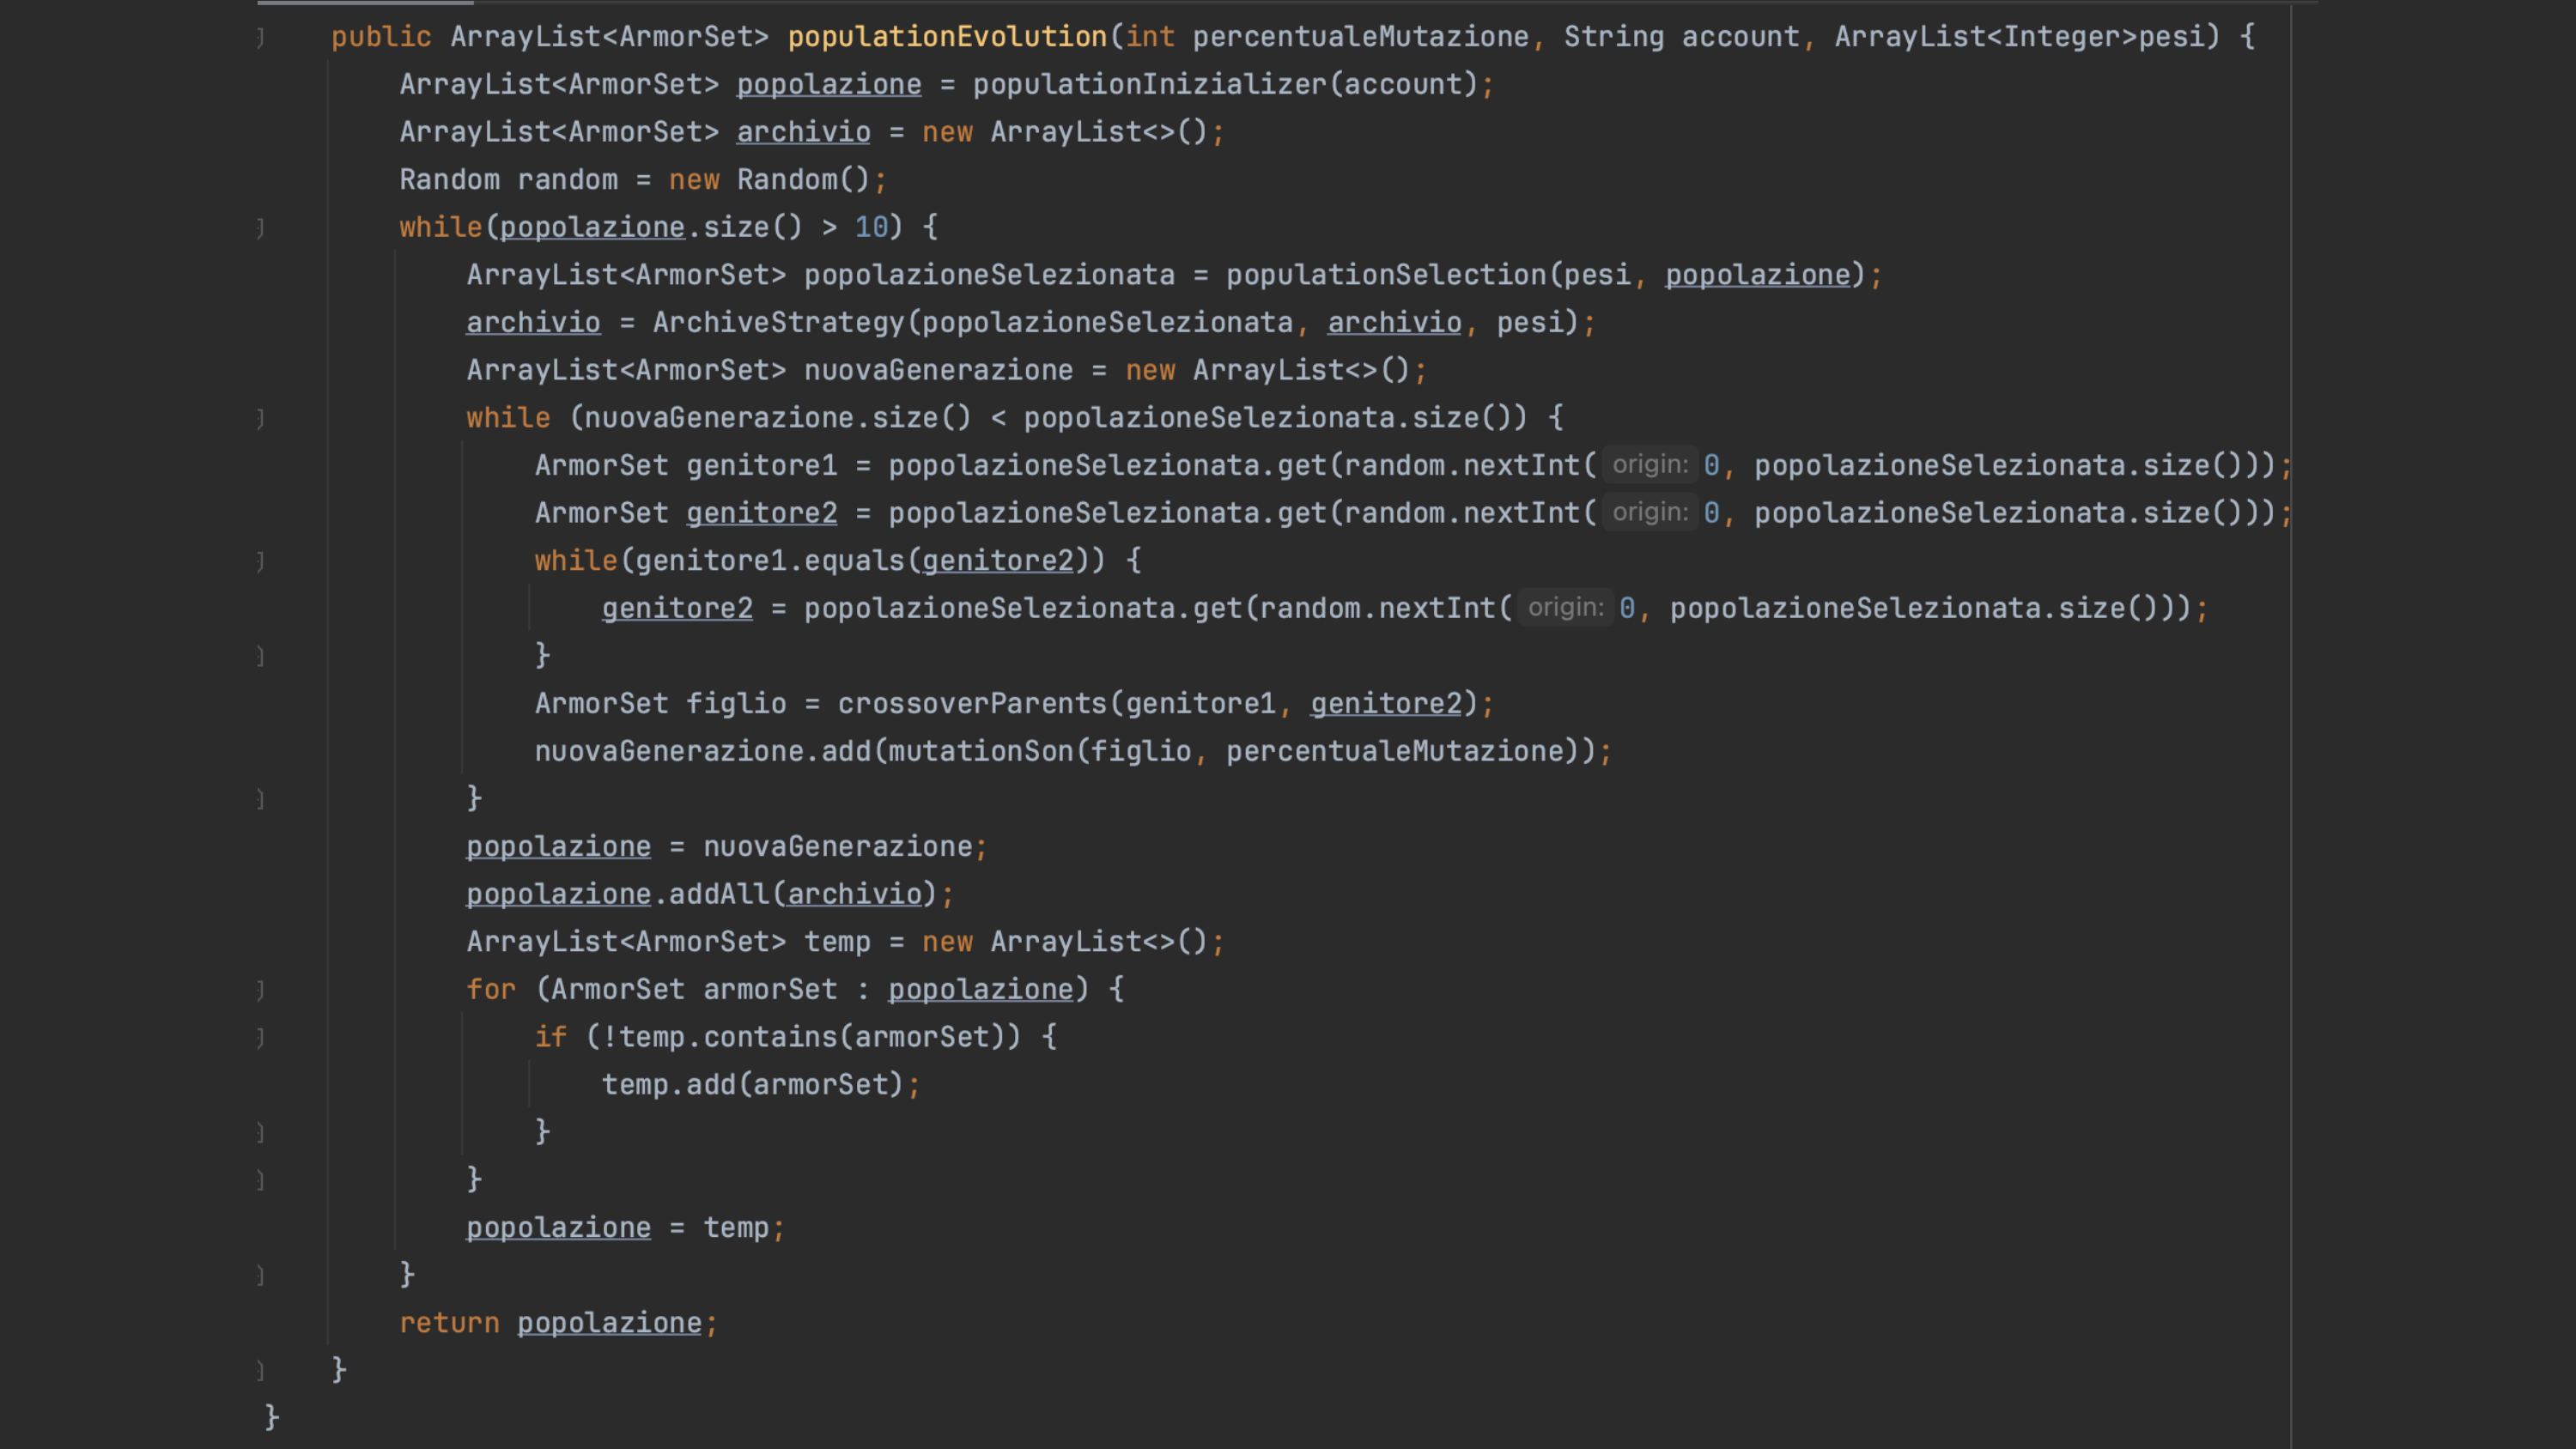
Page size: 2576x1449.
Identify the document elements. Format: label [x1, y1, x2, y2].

picture [258, 1, 2319, 1449]
